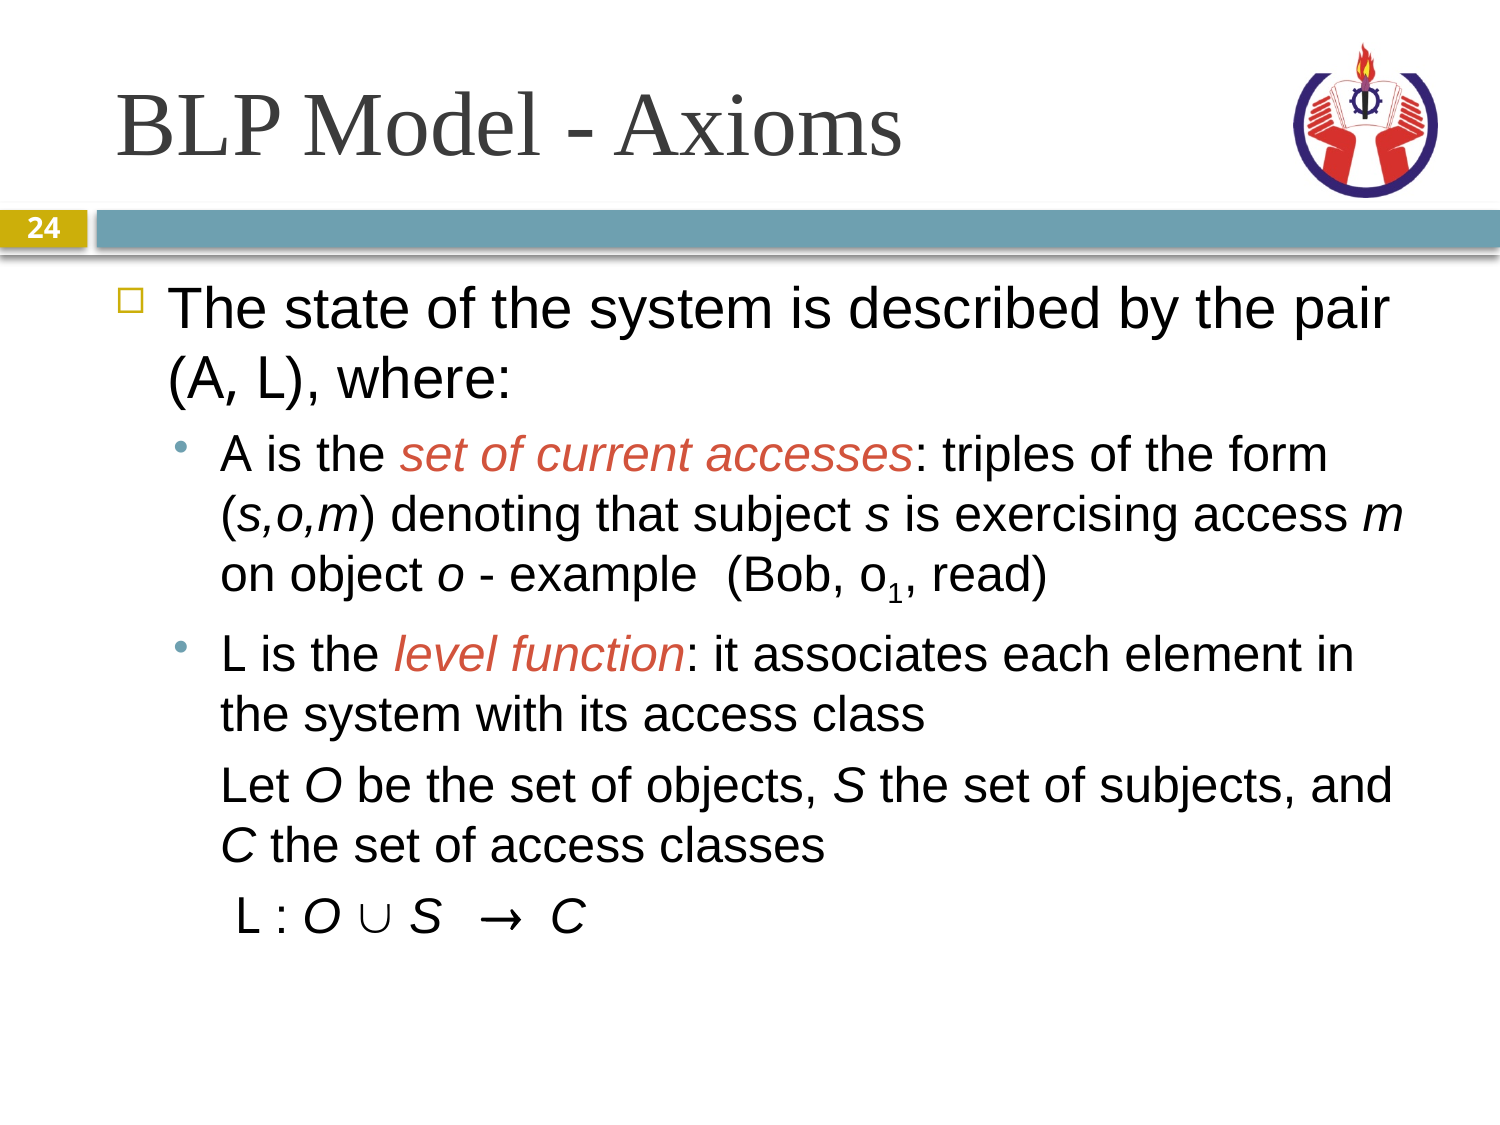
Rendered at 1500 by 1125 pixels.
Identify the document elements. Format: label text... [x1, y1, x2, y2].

slide_number 24 [0, 208, 88, 249]
title BLP Model - Axioms [100, 37, 1438, 200]
list The state of the system is described by the pair (A, L), where: A is the set of current accesses: triples of the form (s,o,m) denoting that subject s is exercising access m on object o - example (Bob, o1, read) L is the level function: it associates each element in the system with its access class Let O be the set of objects, S the set of subjects, and C the set of access classes L : O È S ® C [100, 262, 1438, 1000]
